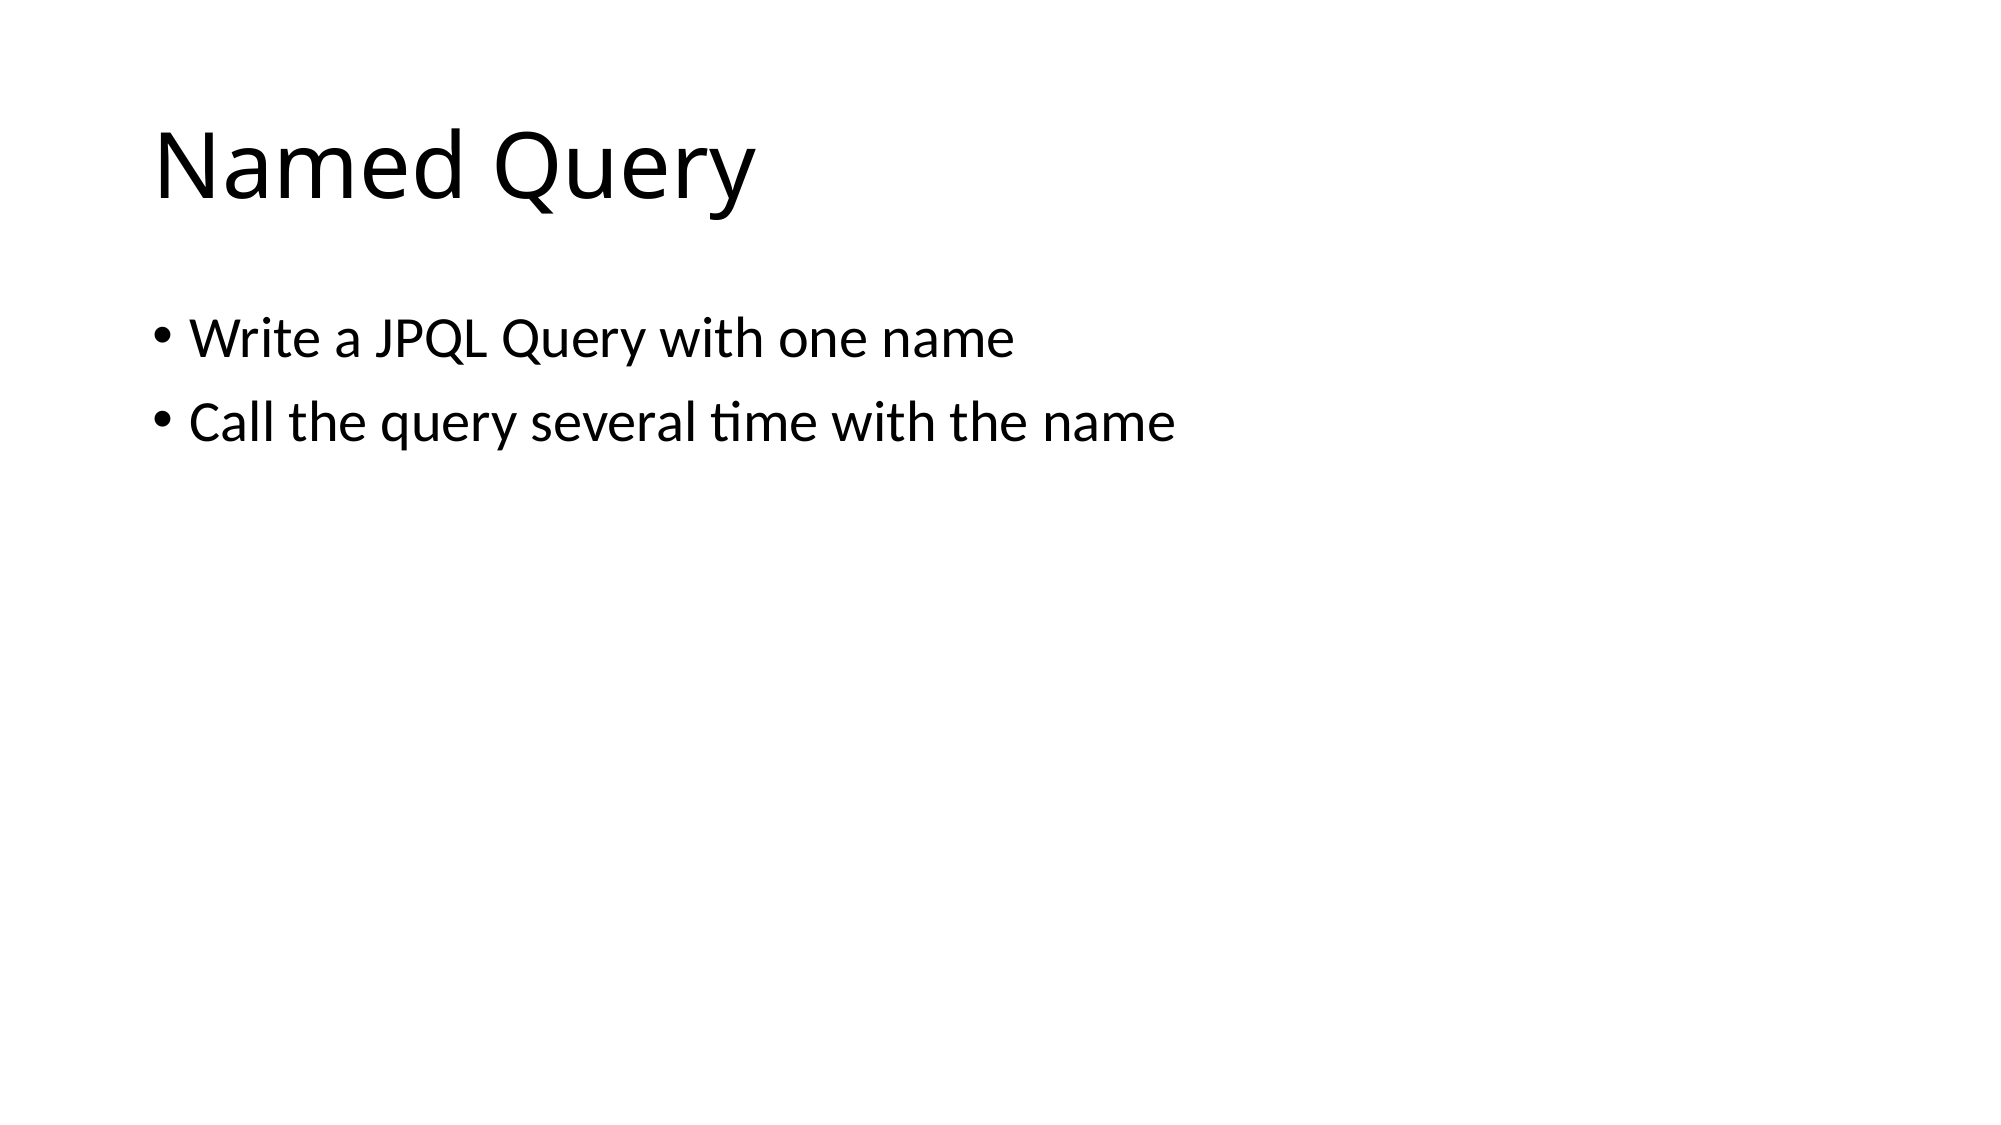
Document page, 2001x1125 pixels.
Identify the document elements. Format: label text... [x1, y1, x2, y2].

list Write a JPQL Query with one name Call the query several time with the name [137, 299, 1863, 1014]
title Named Query [137, 59, 1863, 278]
